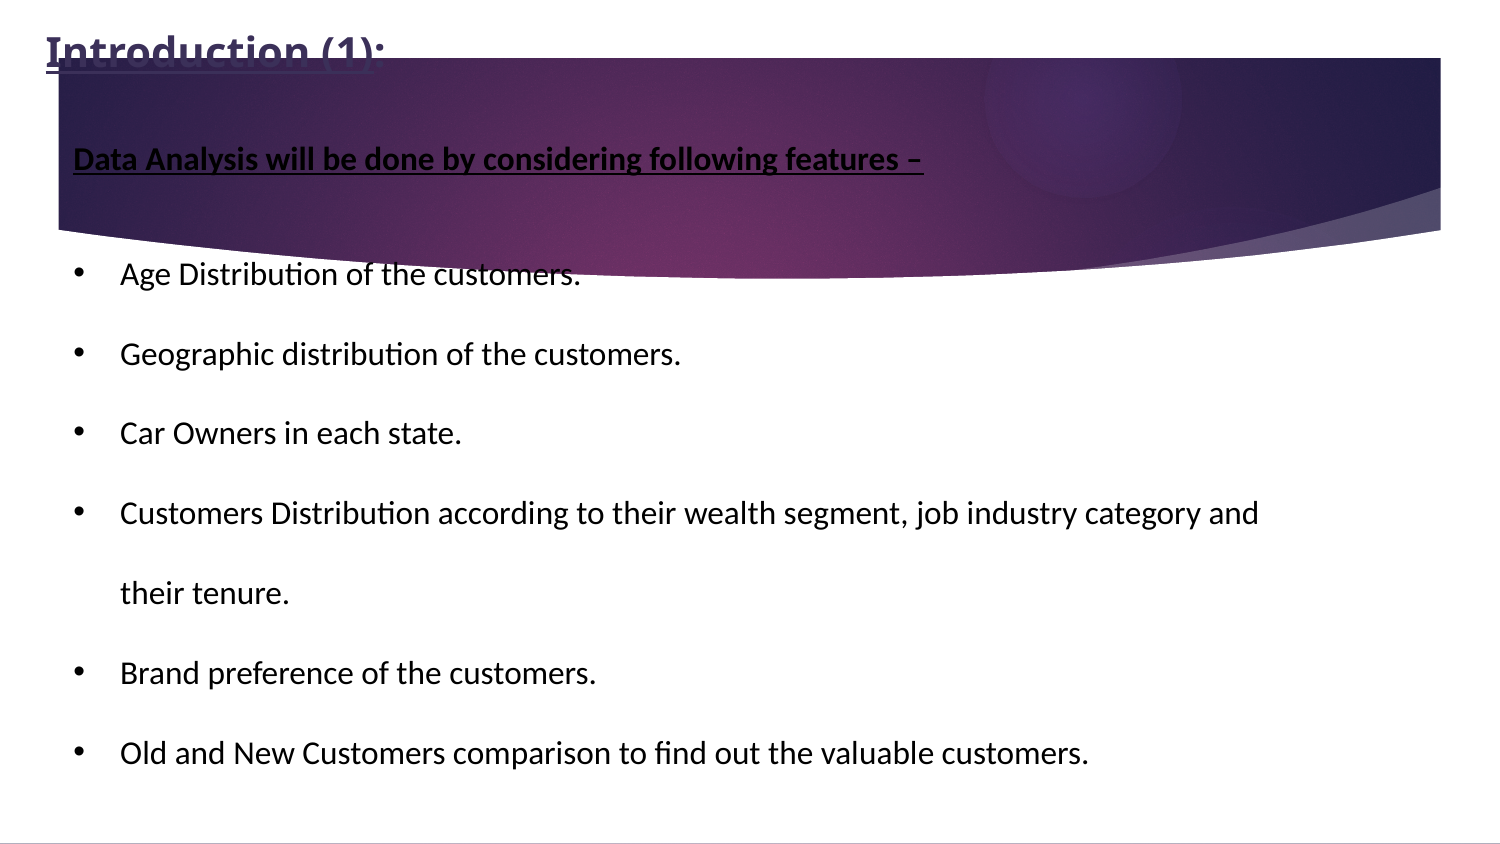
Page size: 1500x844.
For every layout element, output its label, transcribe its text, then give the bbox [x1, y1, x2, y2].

text_box Data Analysis will be done by considering following features – Age Distribution of the customers. Geographic distribution of the customers. Car Owners in each state. Customers Distribution according to their wealth segment, job industry category and their tenure. Brand preference of the customers. Old and New Customers comparison to find out the valuable customers. [58, 129, 1335, 804]
text_box Introduction (1): [30, 11, 1436, 92]
